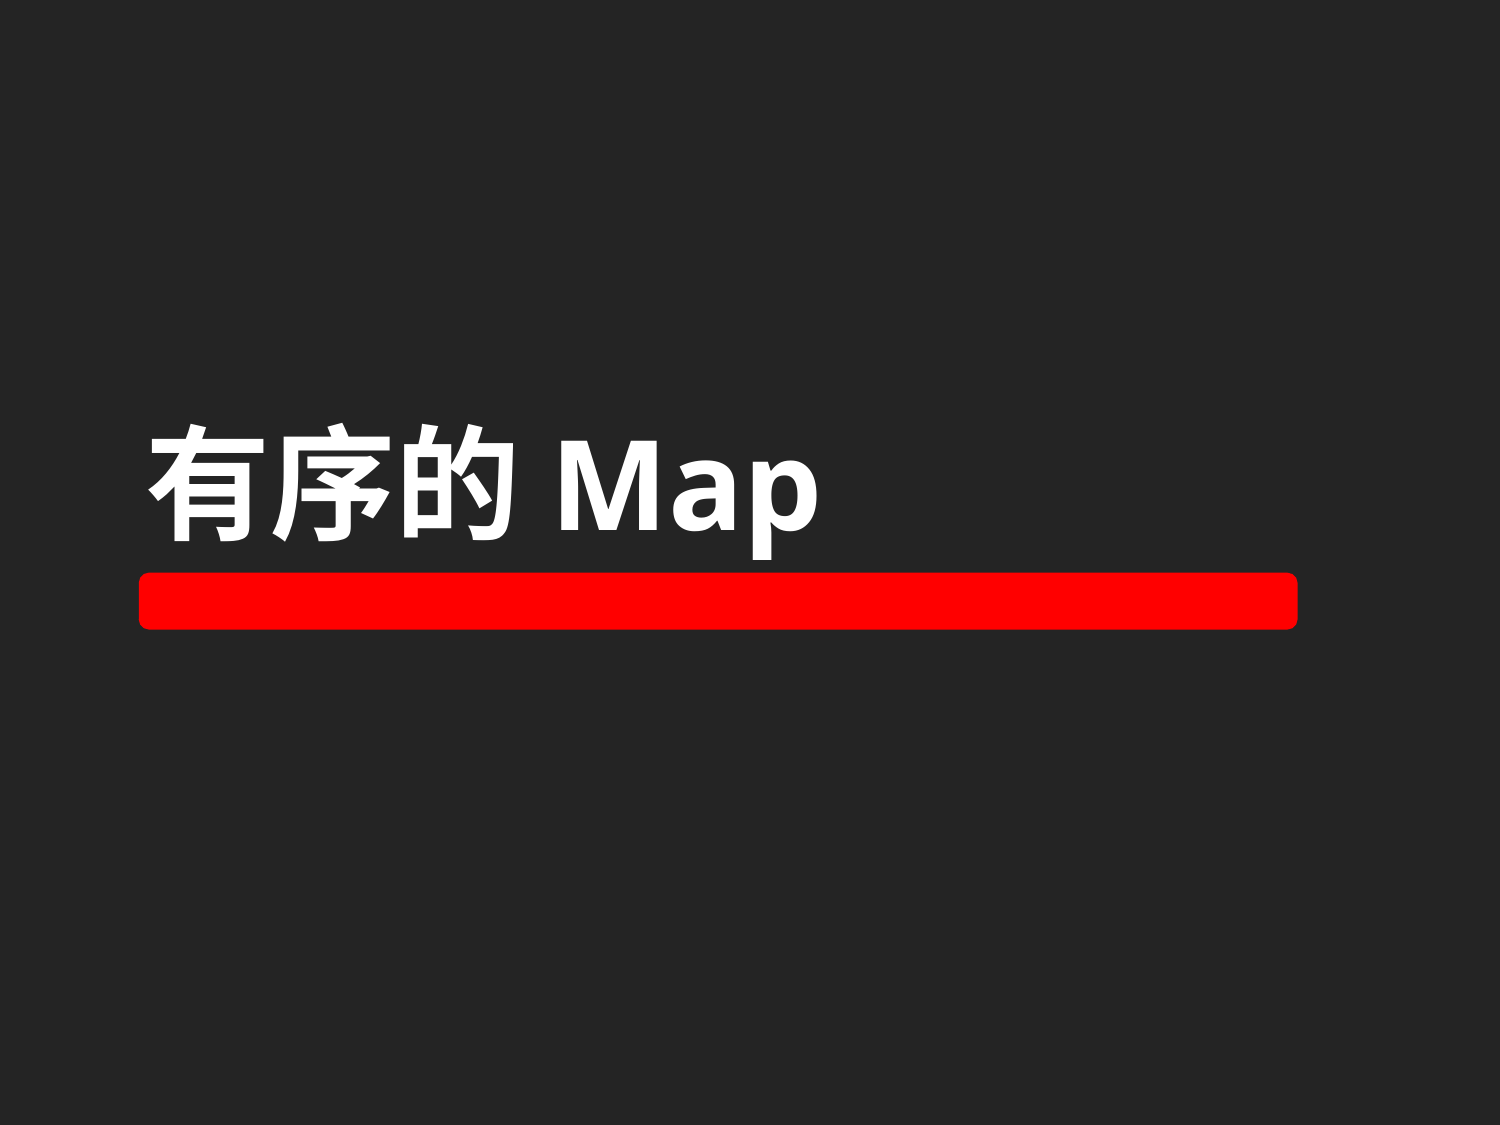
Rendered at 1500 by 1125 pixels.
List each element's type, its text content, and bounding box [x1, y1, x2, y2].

text_box 有序的Map [130, 398, 838, 563]
text_box [138, 572, 1298, 630]
